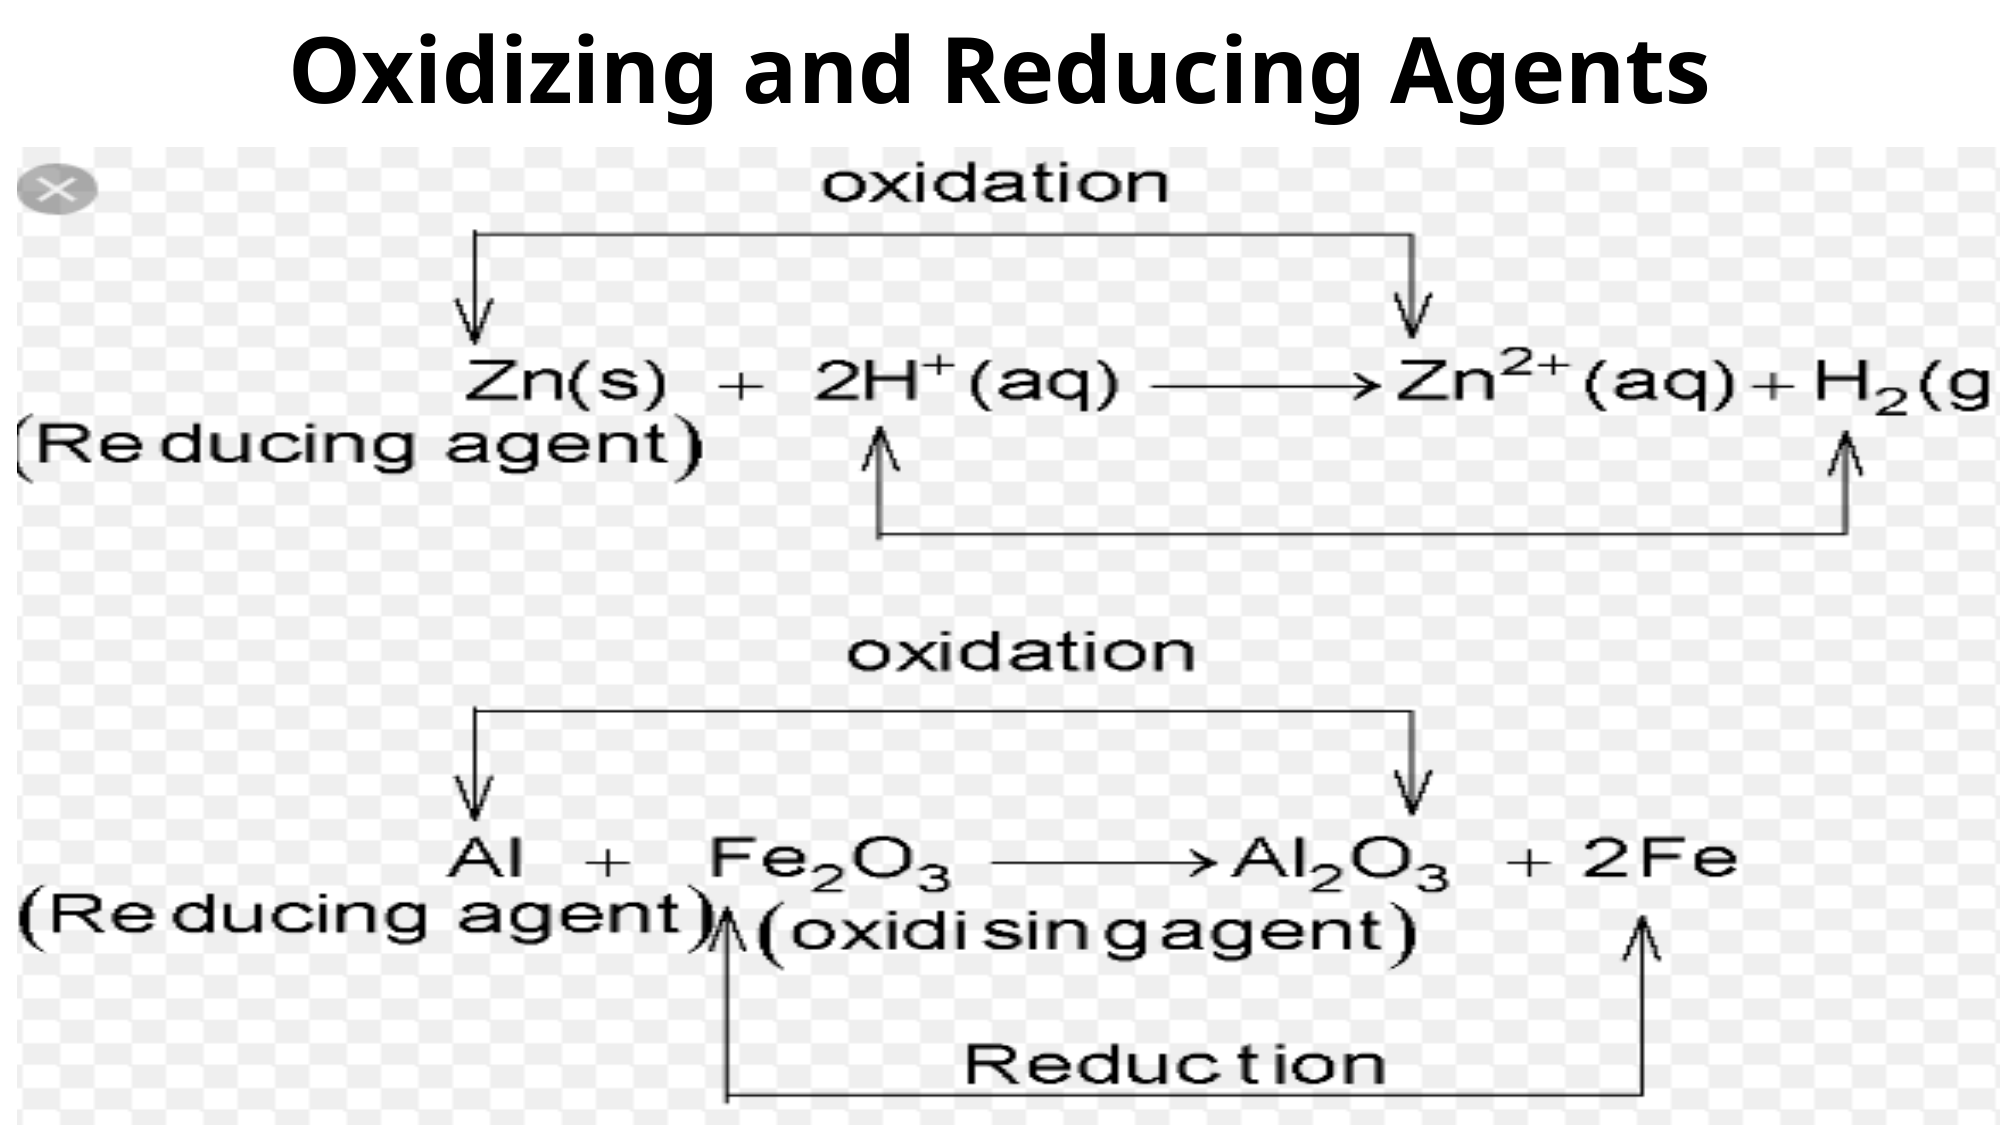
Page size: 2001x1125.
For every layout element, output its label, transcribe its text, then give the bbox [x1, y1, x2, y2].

title Oxidizing and Reducing Agents [0, 0, 2000, 148]
picture [17, 147, 2000, 1125]
